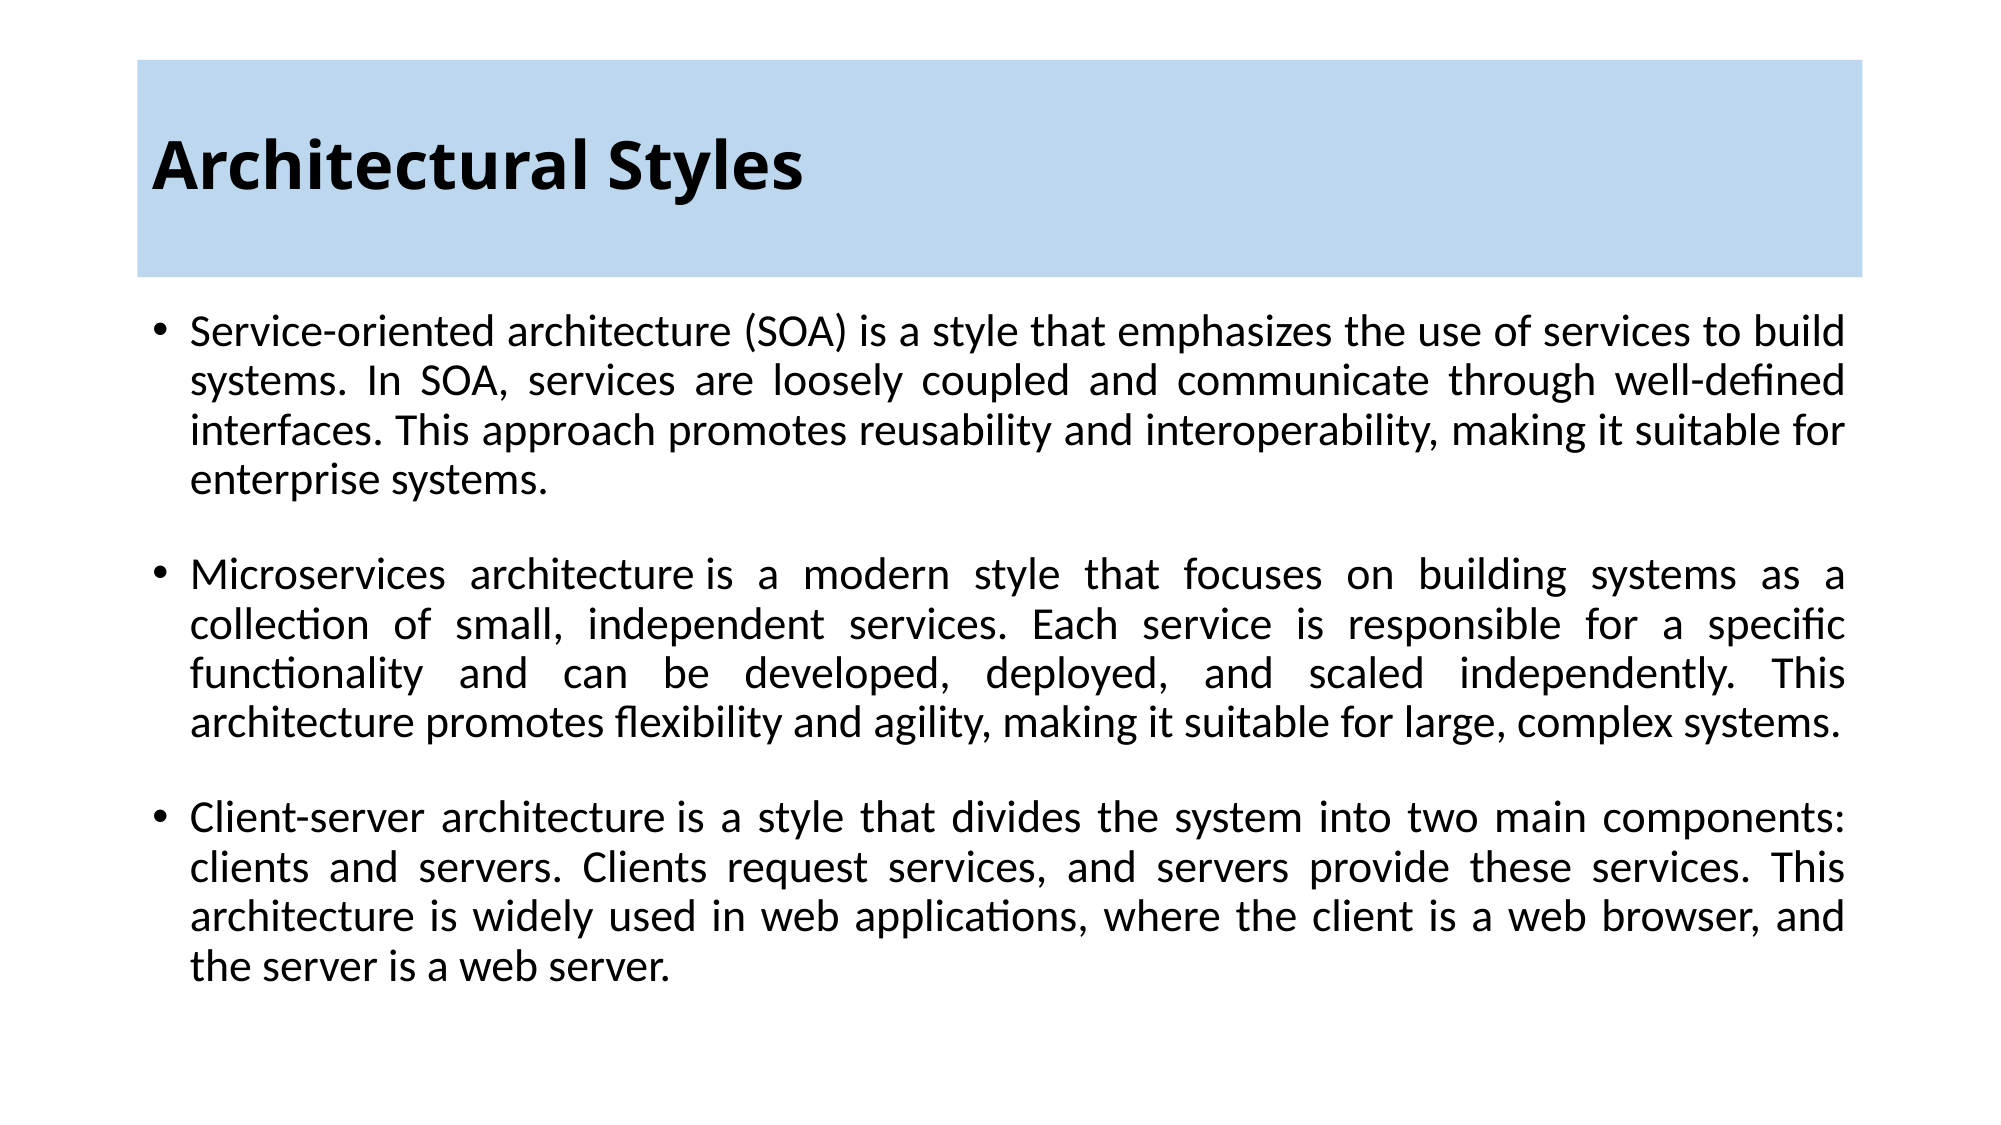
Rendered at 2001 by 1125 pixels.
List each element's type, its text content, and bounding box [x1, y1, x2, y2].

list Service-oriented architecture (SOA) is a style that emphasizes the use of services to build systems. In SOA, services are loosely coupled and communicate through well-defined interfaces. This approach promotes reusability and interoperability, making it suitable for enterprise systems. Microservices architecture is a modern style that focuses on building systems as a collection of small, independent services. Each service is responsible for a specific functionality and can be developed, deployed, and scaled independently. This architecture promotes flexibility and agility, making it suitable for large, complex systems. Client-server architecture is a style that divides the system into two main components: clients and servers. Clients request services, and servers provide these services. This architecture is widely used in web applications, where the client is a web browser, and the server is a web server. [137, 299, 1863, 1014]
title Architectural Styles [137, 59, 1863, 278]
